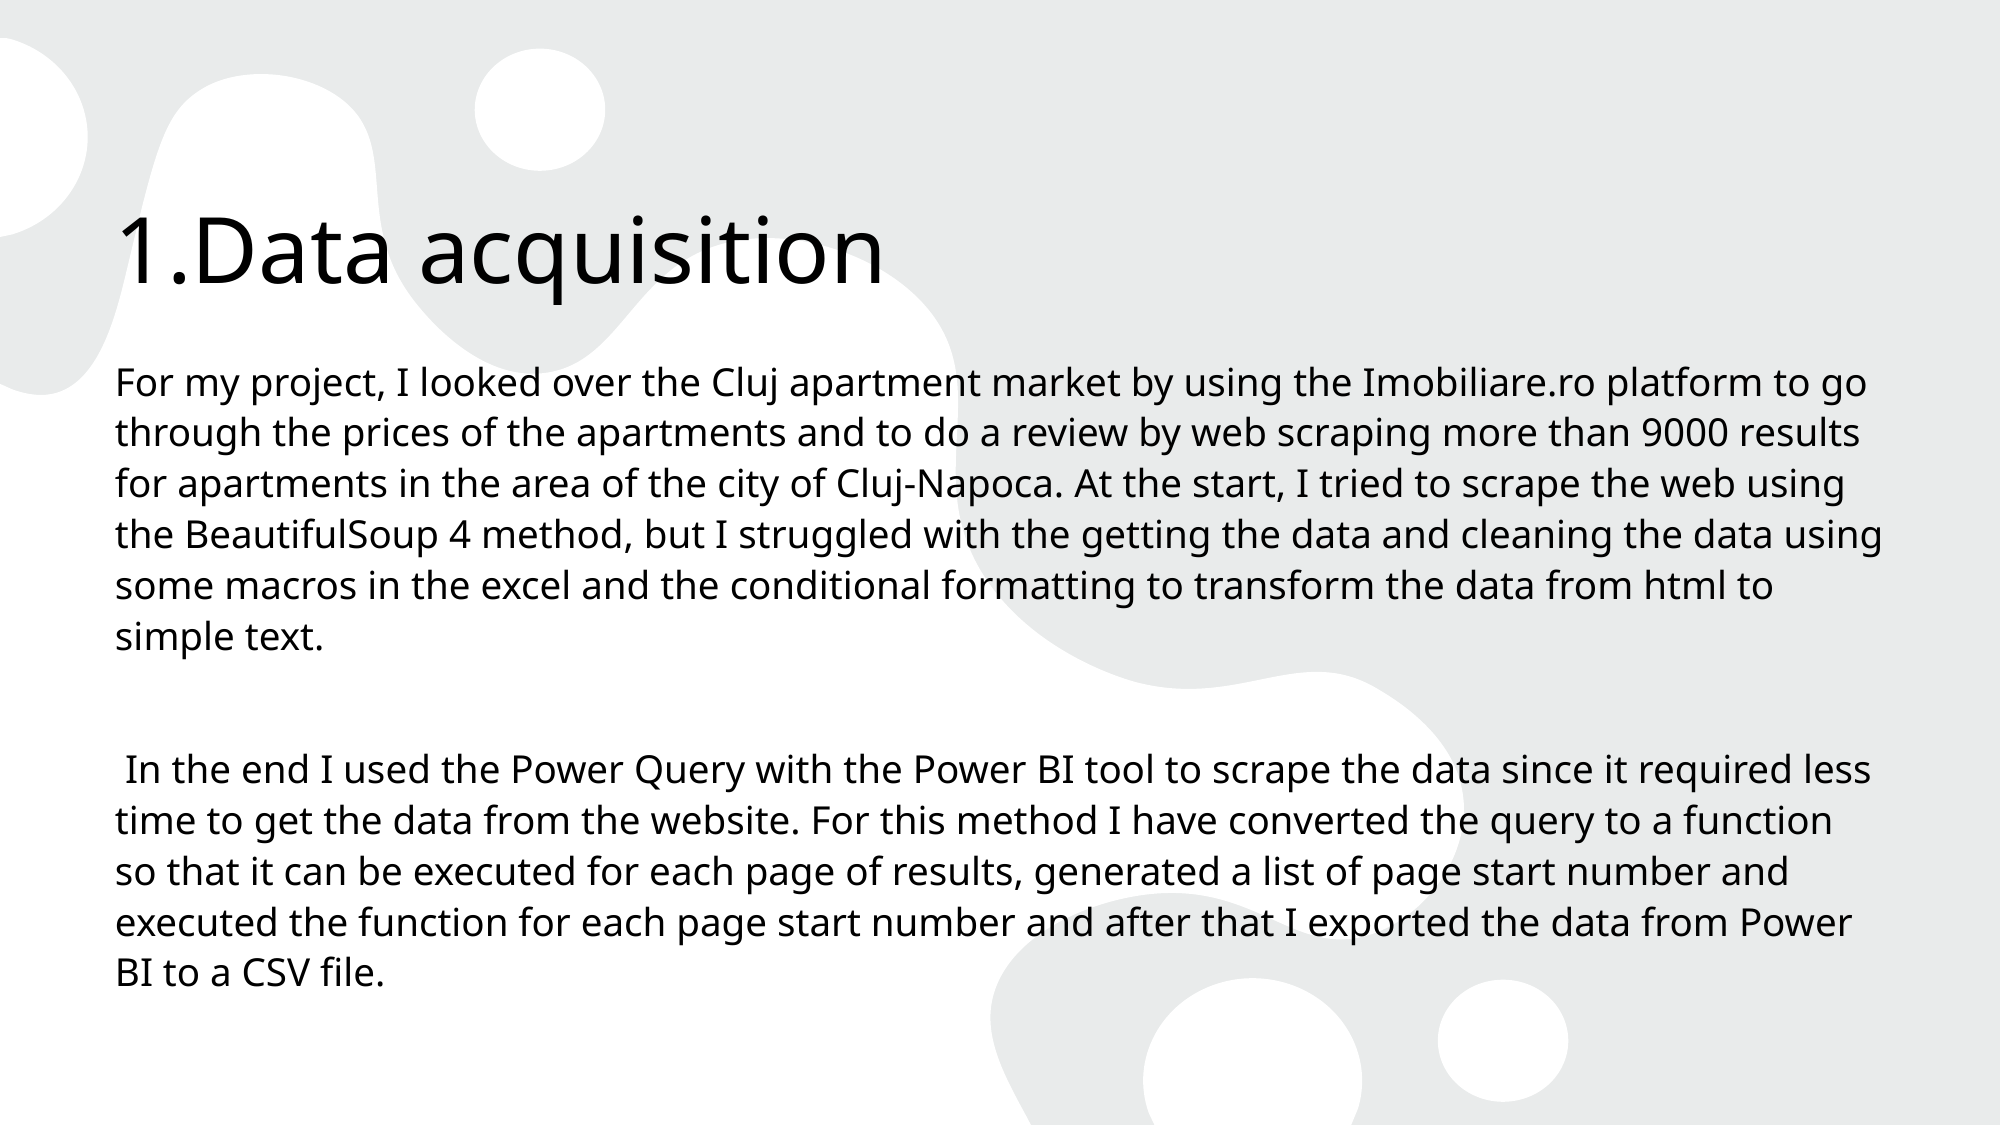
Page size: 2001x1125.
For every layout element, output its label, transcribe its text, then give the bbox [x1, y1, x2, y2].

title 1.Data acquisition [99, 91, 1900, 309]
list For my project, I looked over the Cluj apartment market by using the Imobiliare.ro platform to go through the prices of the apartments and to do a review by web scraping more than 9000 results for apartments in the area of the city of Cluj-Napoca. At the start, I tried to scrape the web using the BeautifulSoup 4 method, but I struggled with the getting the data and cleaning the data using some macros in the excel and the conditional formatting to transform the data from html to simple text. In the end I used the Power Query with the Power BI tool to scrape the data since it required less time to get the data from the website. For this method I have converted the query to a function so that it can be executed for each page of results, generated a list of page start number and executed the function for each page start number and after that I exported the data from Power BI to a CSV file. [99, 345, 1900, 1008]
